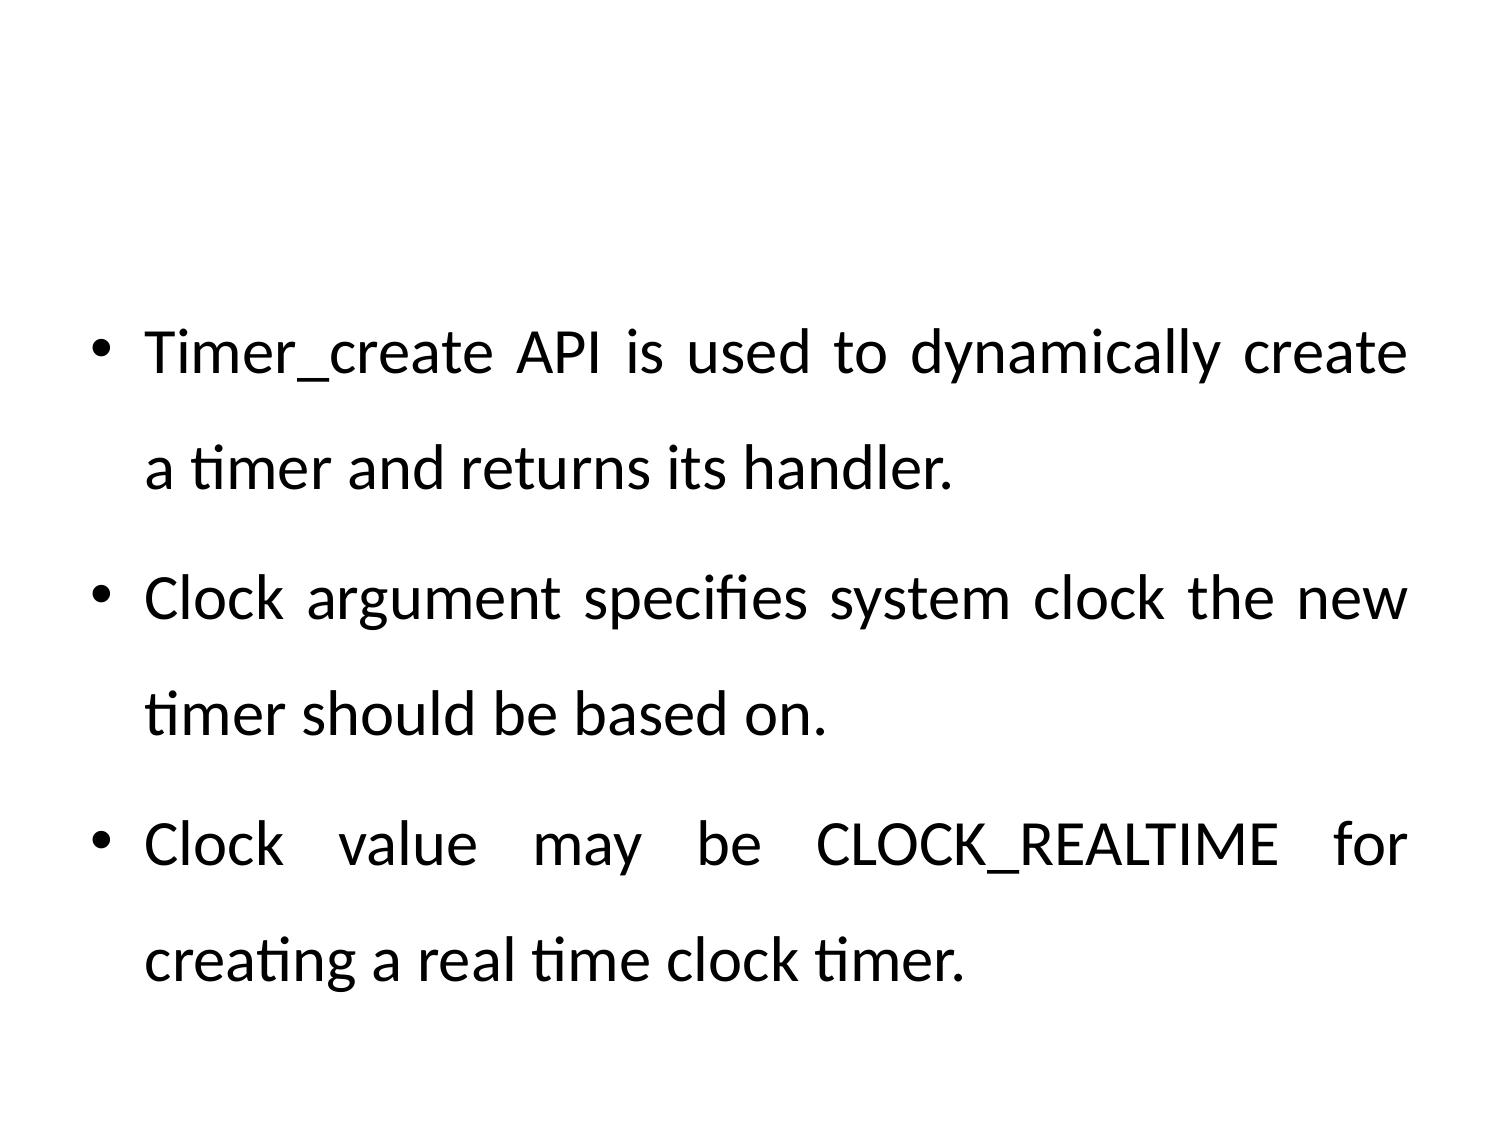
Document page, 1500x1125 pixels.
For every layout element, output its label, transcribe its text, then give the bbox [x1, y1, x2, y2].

list Timer_create API is used to dynamically create a timer and returns its handler. Clock argument specifies system clock the new timer should be based on. Clock value may be CLOCK_REALTIME for creating a real time clock timer. [75, 262, 1425, 1005]
